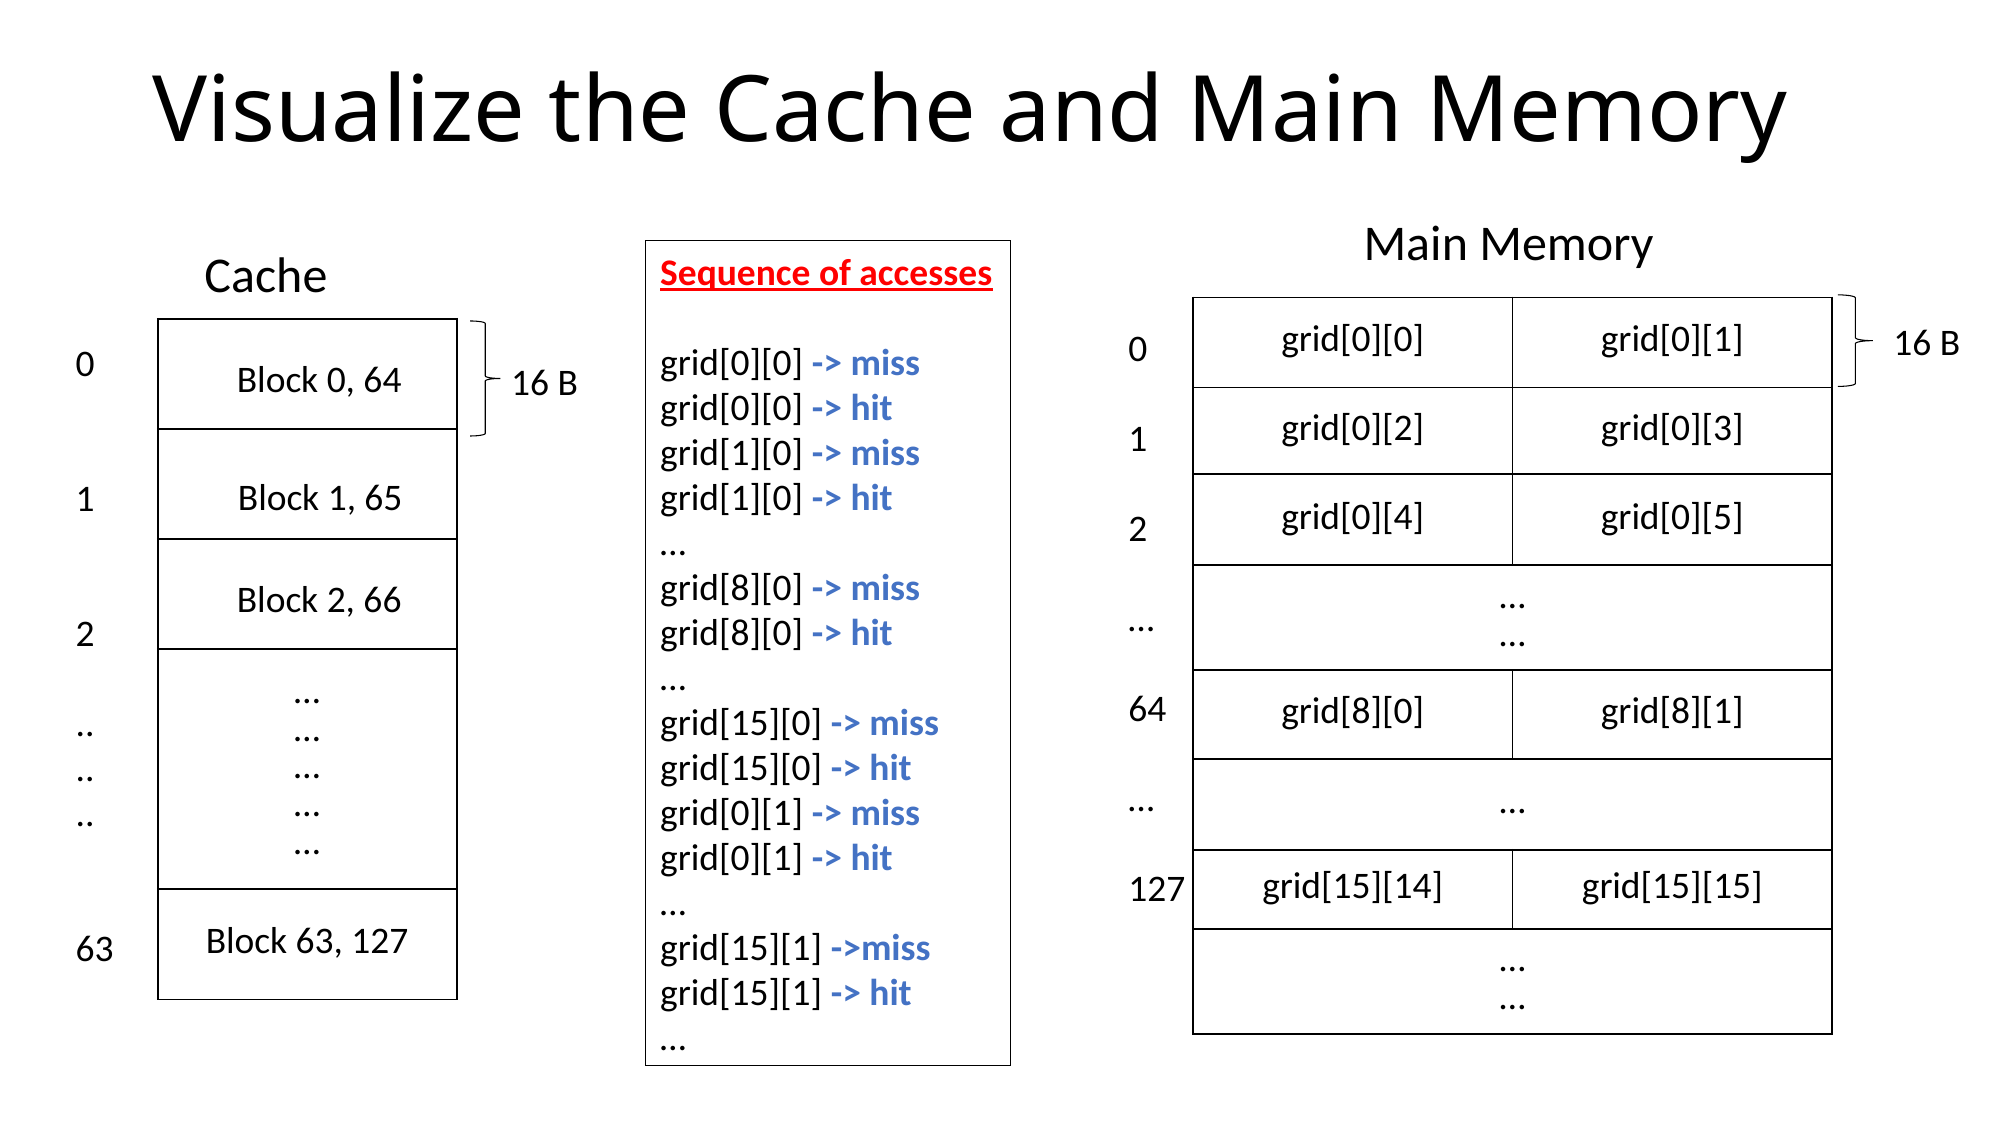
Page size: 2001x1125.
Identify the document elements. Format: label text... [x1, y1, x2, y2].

text_box Sequence of accesses grid[0][0] -> miss grid[0][0] -> hit grid[1][0] -> miss grid[1][0] -> hit … grid[8][0] -> miss grid[8][0] -> hit … grid[15][0] -> miss grid[15][0] -> hit grid[0][1] -> miss grid[0][1] -> hit … grid[15][1] ->miss grid[15][1] -> hit … [645, 240, 1011, 1066]
table_cell grid[15][14] [1194, 923, 1512, 928]
table_cell grid[15][15] [1513, 923, 1831, 928]
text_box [1113, 202, 1986, 923]
table_cell Block 63, 127 [159, 947, 456, 999]
title Visualize the Cache and Main Memory [137, 3, 1863, 221]
table_cell … … [1194, 930, 1831, 1033]
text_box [60, 235, 603, 947]
